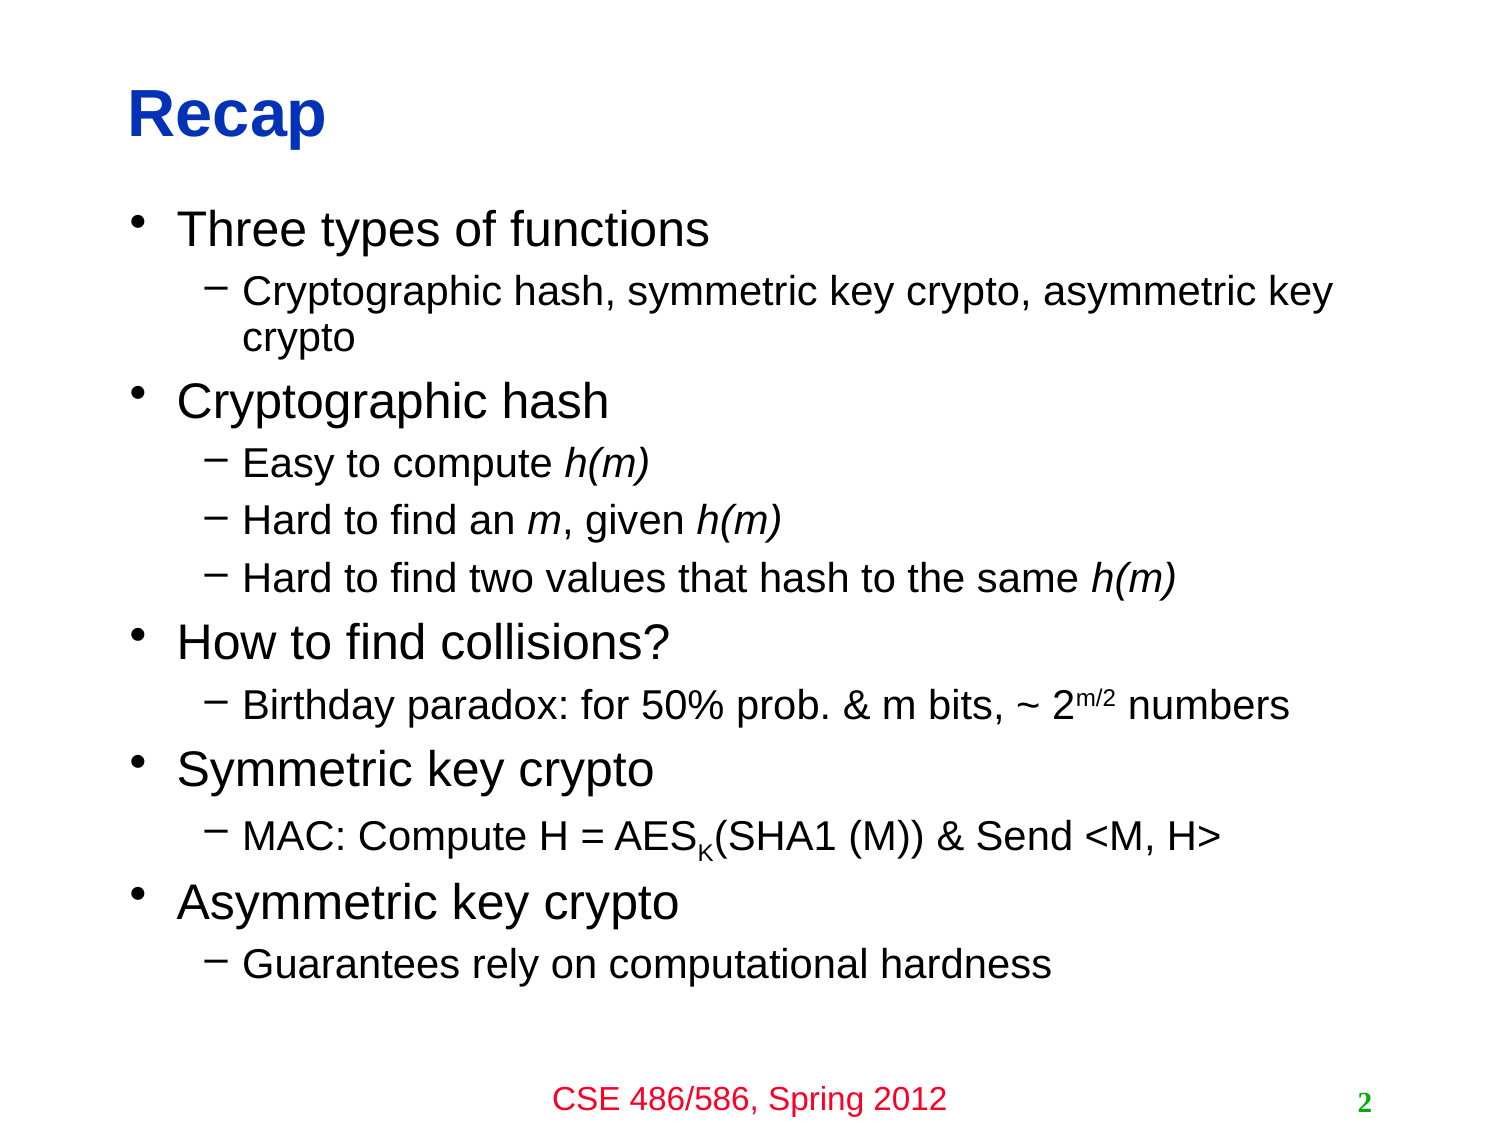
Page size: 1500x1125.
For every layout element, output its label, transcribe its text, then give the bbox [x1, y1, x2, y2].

list Three types of functions Cryptographic hash, symmetric key crypto, asymmetric key crypto Cryptographic hash Easy to compute h(m) Hard to find an m, given h(m) Hard to find two values that hash to the same h(m) How to find collisions? Birthday paradox: for 50% prob. & m bits, ~ 2m/2 numbers Symmetric key crypto MAC: Compute H = AESK(SHA1 (M)) & Send <M, H> Asymmetric key crypto Guarantees rely on computational hardness [114, 195, 1376, 1005]
slide_number 2 [1074, 1076, 1388, 1125]
title Recap [112, 53, 1310, 176]
